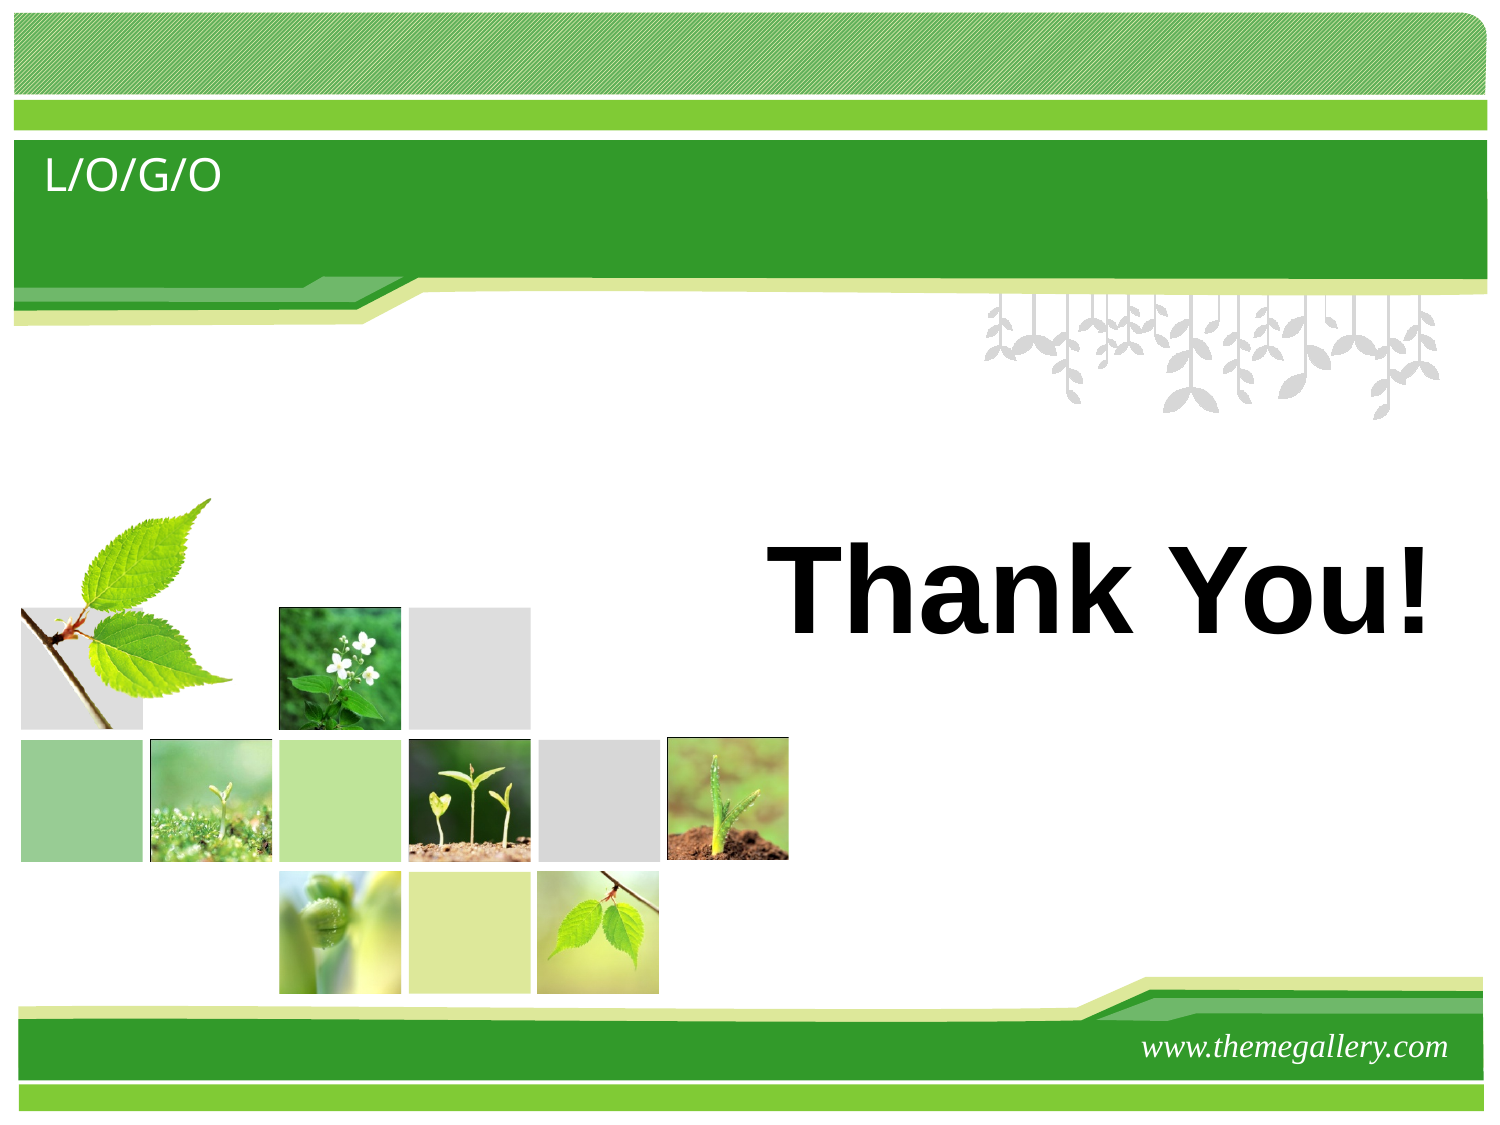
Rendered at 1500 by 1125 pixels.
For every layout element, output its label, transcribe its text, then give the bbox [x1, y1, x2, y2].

picture [408, 739, 531, 862]
picture [150, 739, 273, 862]
title Thank You! [462, 462, 1451, 704]
picture [537, 871, 659, 994]
picture [21, 477, 243, 729]
picture [279, 871, 402, 994]
picture [279, 607, 402, 730]
subtitle www.themegallery.com [674, 1016, 1465, 1083]
picture [667, 737, 789, 860]
